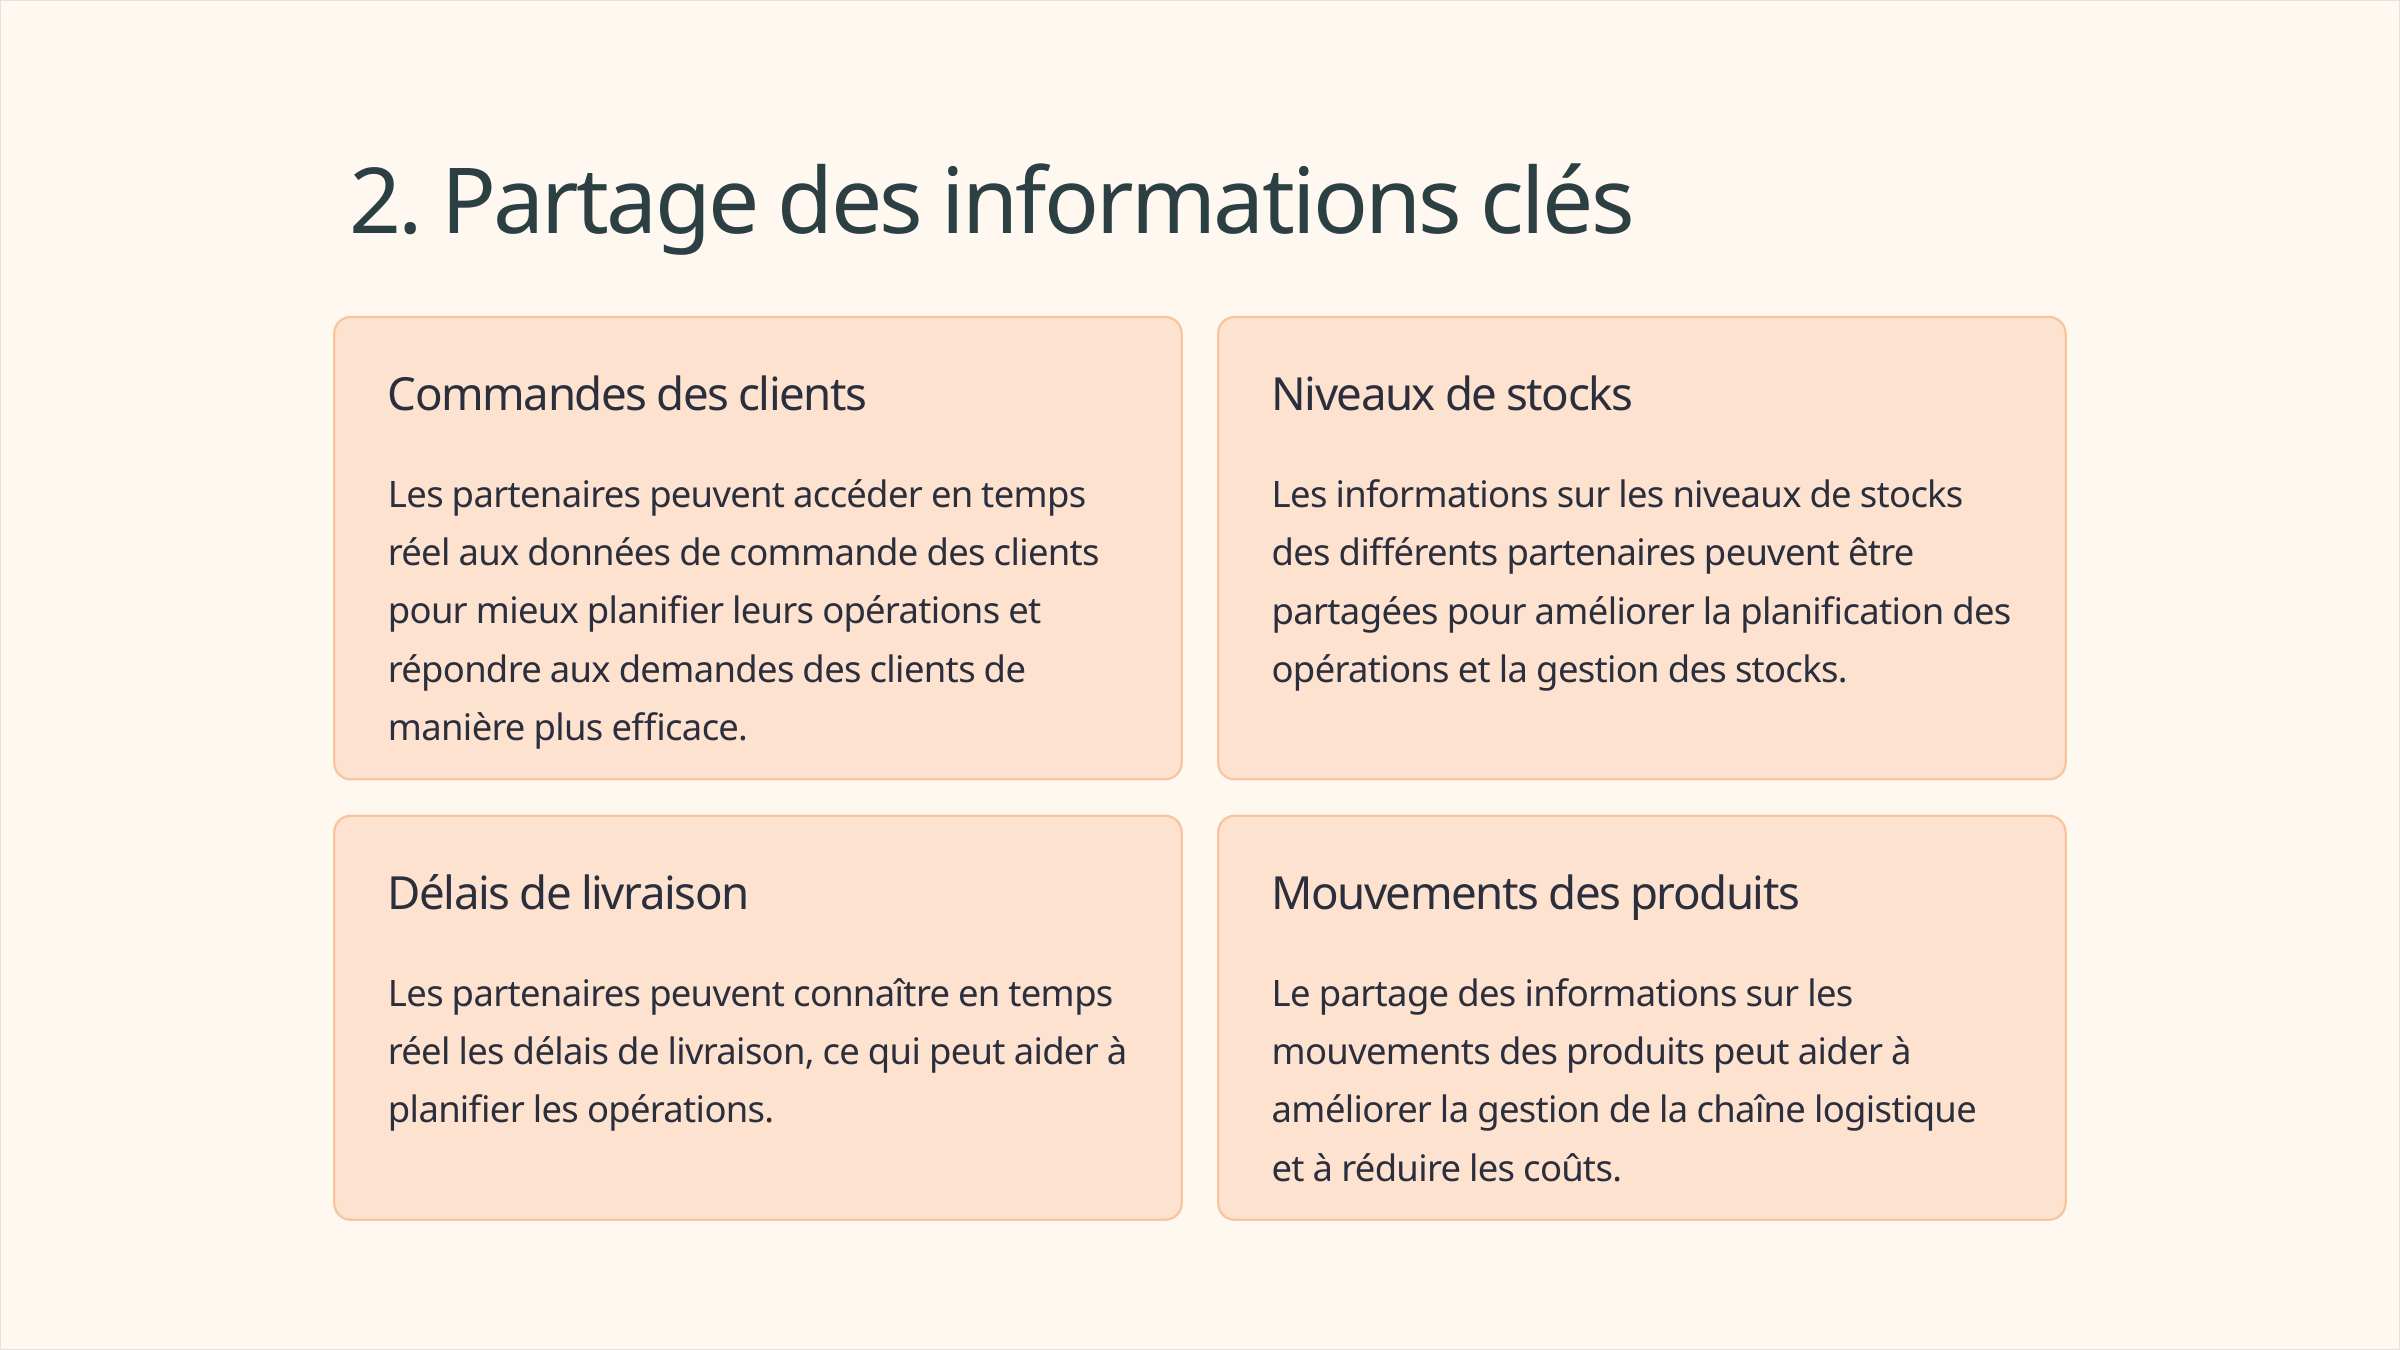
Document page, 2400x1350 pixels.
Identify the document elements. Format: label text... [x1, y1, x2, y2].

text_box [1218, 316, 2066, 780]
text_box Les partenaires peuvent connaître en temps réel les délais de livraison, ce qui peut aider à planifier les opérations. [373, 947, 1144, 1123]
text_box 2. Partage des informations clés [334, 130, 1589, 245]
text_box Le partage des informations sur les mouvements des produits peut aider à améliorer la gestion de la chaîne logistique et à réduire les coûts. [1256, 947, 2027, 1182]
text_box [334, 316, 1182, 780]
text_box Les partenaires peuvent accéder en temps réel aux données de commande des clients pour mieux planifier leurs opérations et répondre aux demandes des clients de manière plus efficace. [373, 449, 1144, 741]
text_box Délais de livraison [372, 854, 738, 912]
text_box Niveaux de stocks [1256, 355, 1622, 413]
text_box Mouvements des produits [1256, 854, 1775, 912]
text_box [1218, 815, 2066, 1220]
text_box Les informations sur les niveaux de stocks des différents partenaires peuvent être partagées pour améliorer la planification des opérations et la gestion des stocks. [1256, 449, 2027, 683]
text_box Commandes des clients [373, 355, 847, 413]
text_box [334, 815, 1182, 1220]
text_box [0, 0, 2400, 1350]
